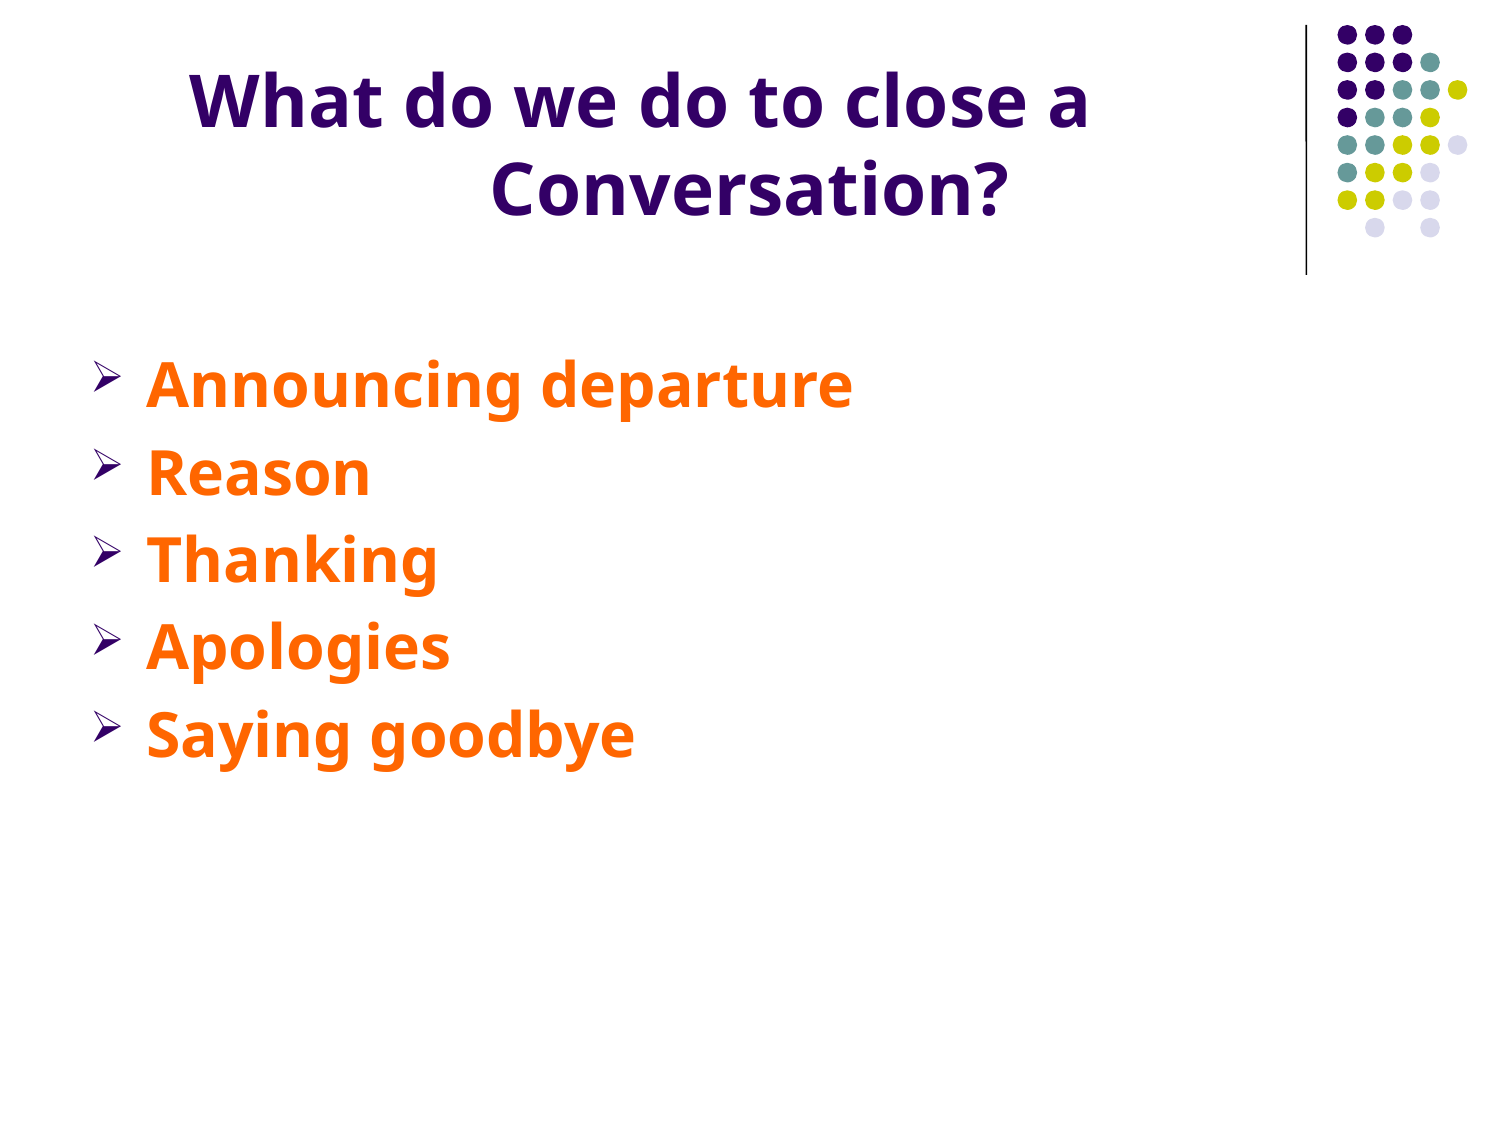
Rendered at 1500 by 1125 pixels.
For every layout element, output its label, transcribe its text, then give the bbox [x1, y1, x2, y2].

list Announcing departure Reason Thanking Apologies Saying goodbye [74, 337, 1426, 1062]
title What do we do to close a Conversation? [24, 62, 1263, 326]
